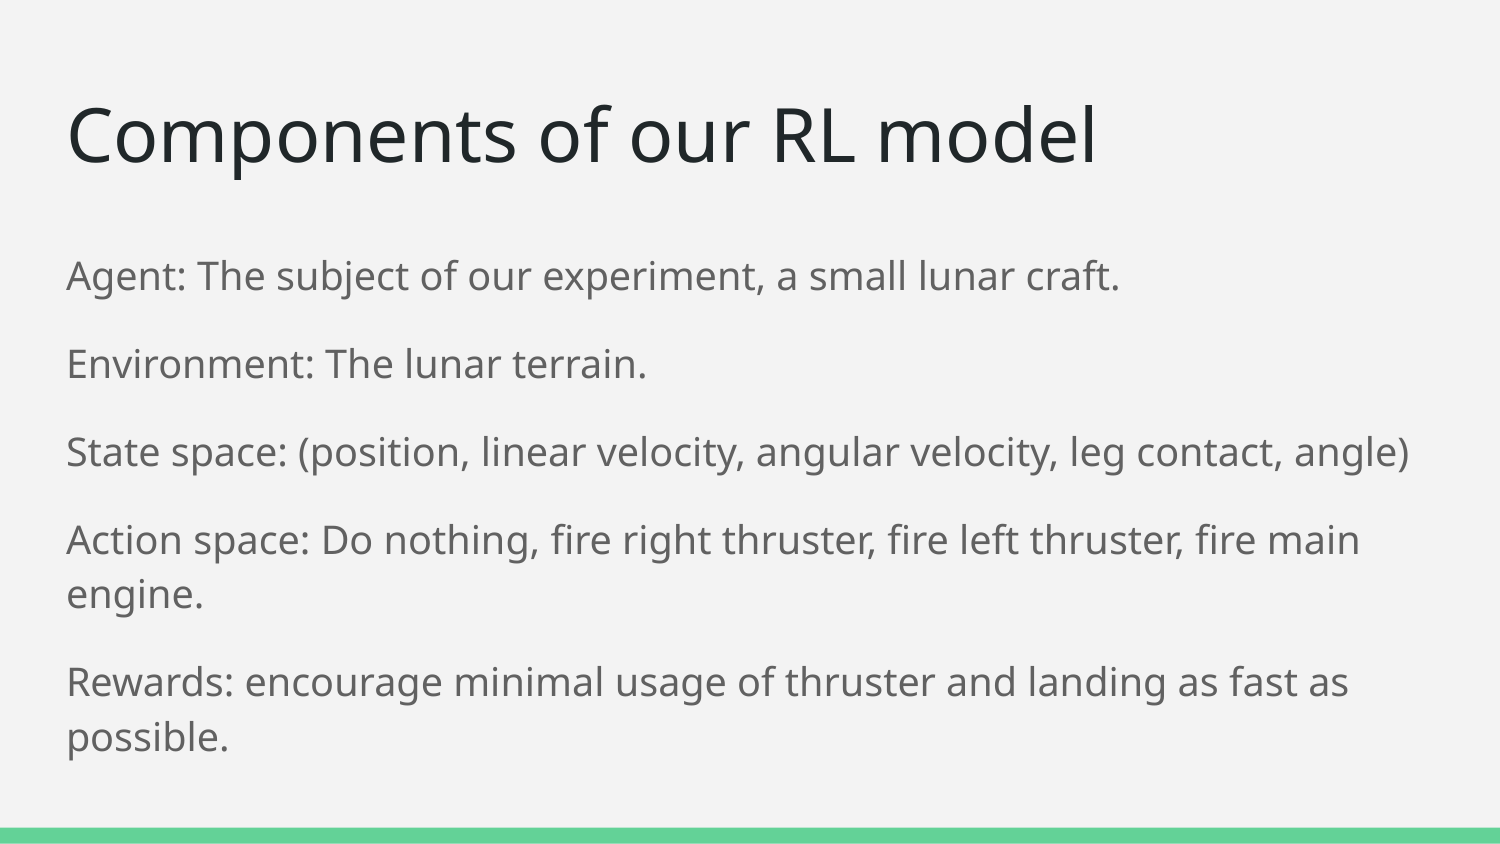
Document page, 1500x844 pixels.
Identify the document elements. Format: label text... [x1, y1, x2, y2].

list Agent: The subject of our experiment, a small lunar craft. Environment: The lunar terrain. State space: (position, linear velocity, angular velocity, leg contact, angle) Action space: Do nothing, fire right thruster, fire left thruster, fire main engine. Rewards: encourage minimal usage of thruster and landing as fast as possible. [51, 229, 1449, 750]
title Components of our RL model [51, 72, 1449, 167]
